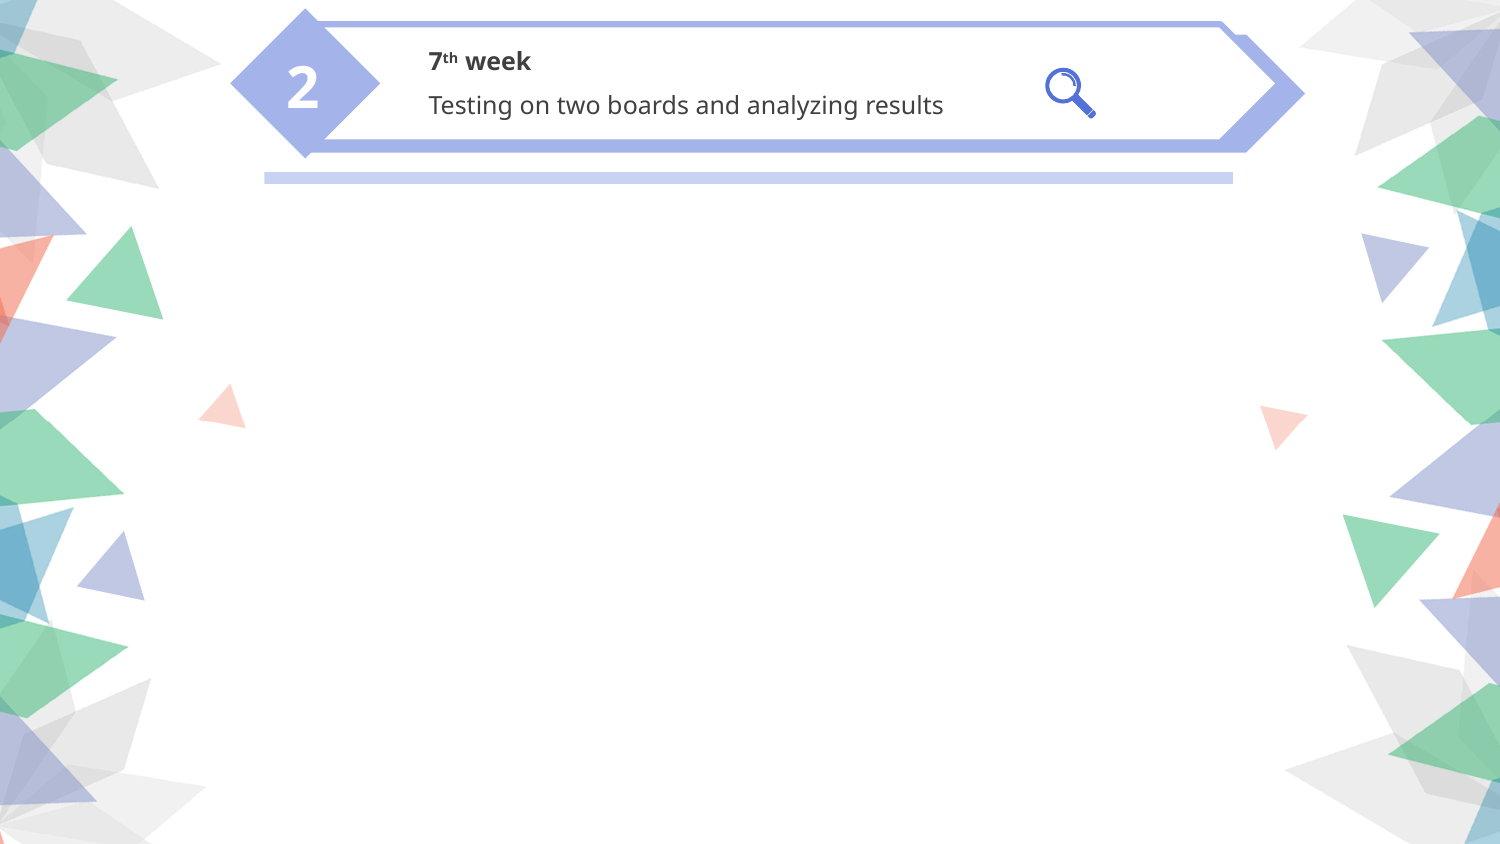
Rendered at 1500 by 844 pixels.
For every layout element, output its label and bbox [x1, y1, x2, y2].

text_box [229, 8, 1306, 159]
picture [0, 0, 1500, 844]
text_box [262, 170, 1235, 186]
